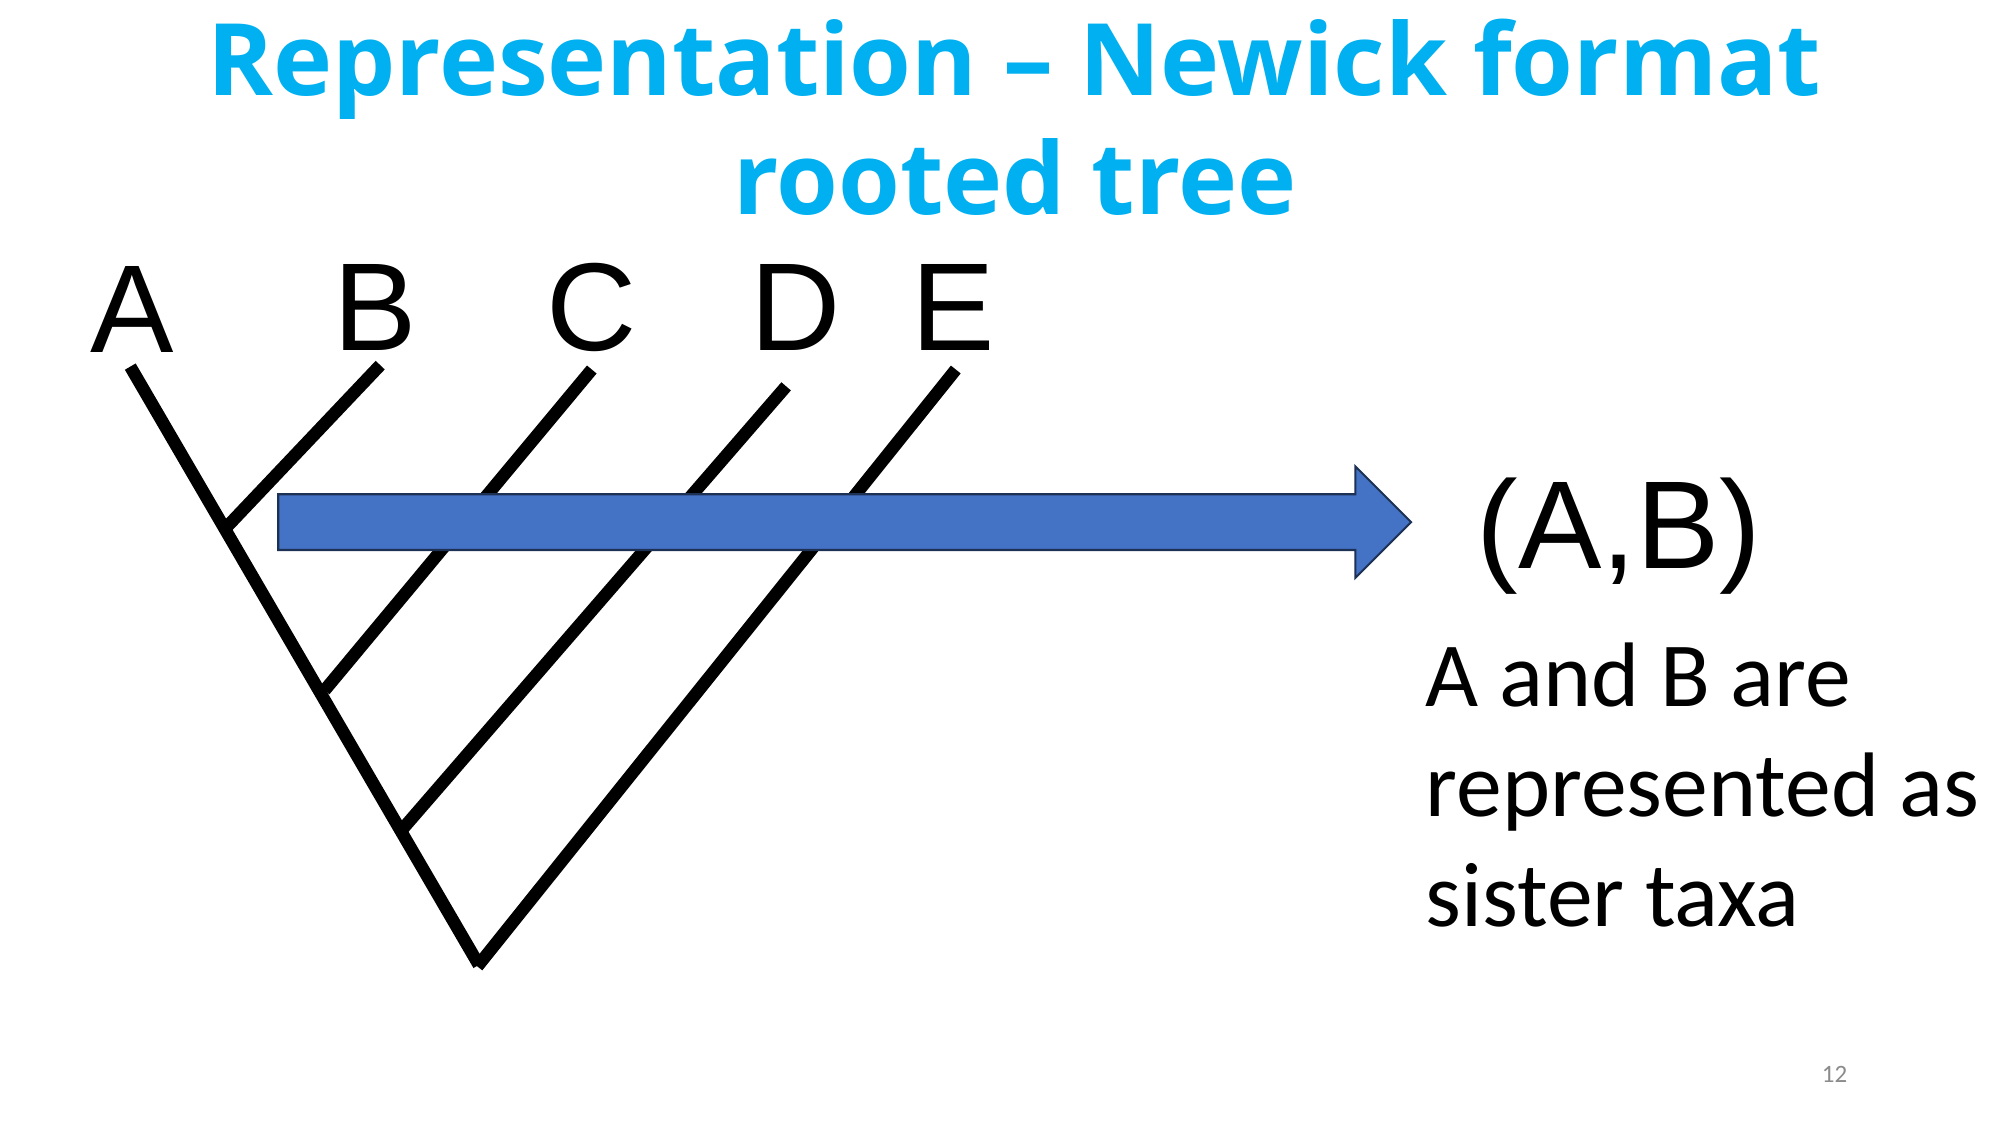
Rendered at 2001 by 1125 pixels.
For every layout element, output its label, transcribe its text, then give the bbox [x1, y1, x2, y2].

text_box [477, 369, 956, 967]
text_box A and B are represented as sister taxa [1411, 607, 2000, 953]
text_box E [896, 243, 1029, 383]
text_box (A,B) [1461, 436, 1921, 602]
slide_number 12 [1412, 1042, 1863, 1103]
text_box B [318, 243, 451, 365]
text_box C [531, 243, 663, 365]
text_box [956, 463, 1413, 581]
text_box Representation – Newick format rooted tree [76, 0, 1955, 243]
text_box D [735, 243, 867, 369]
text_box A [76, 243, 208, 385]
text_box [130, 365, 787, 965]
